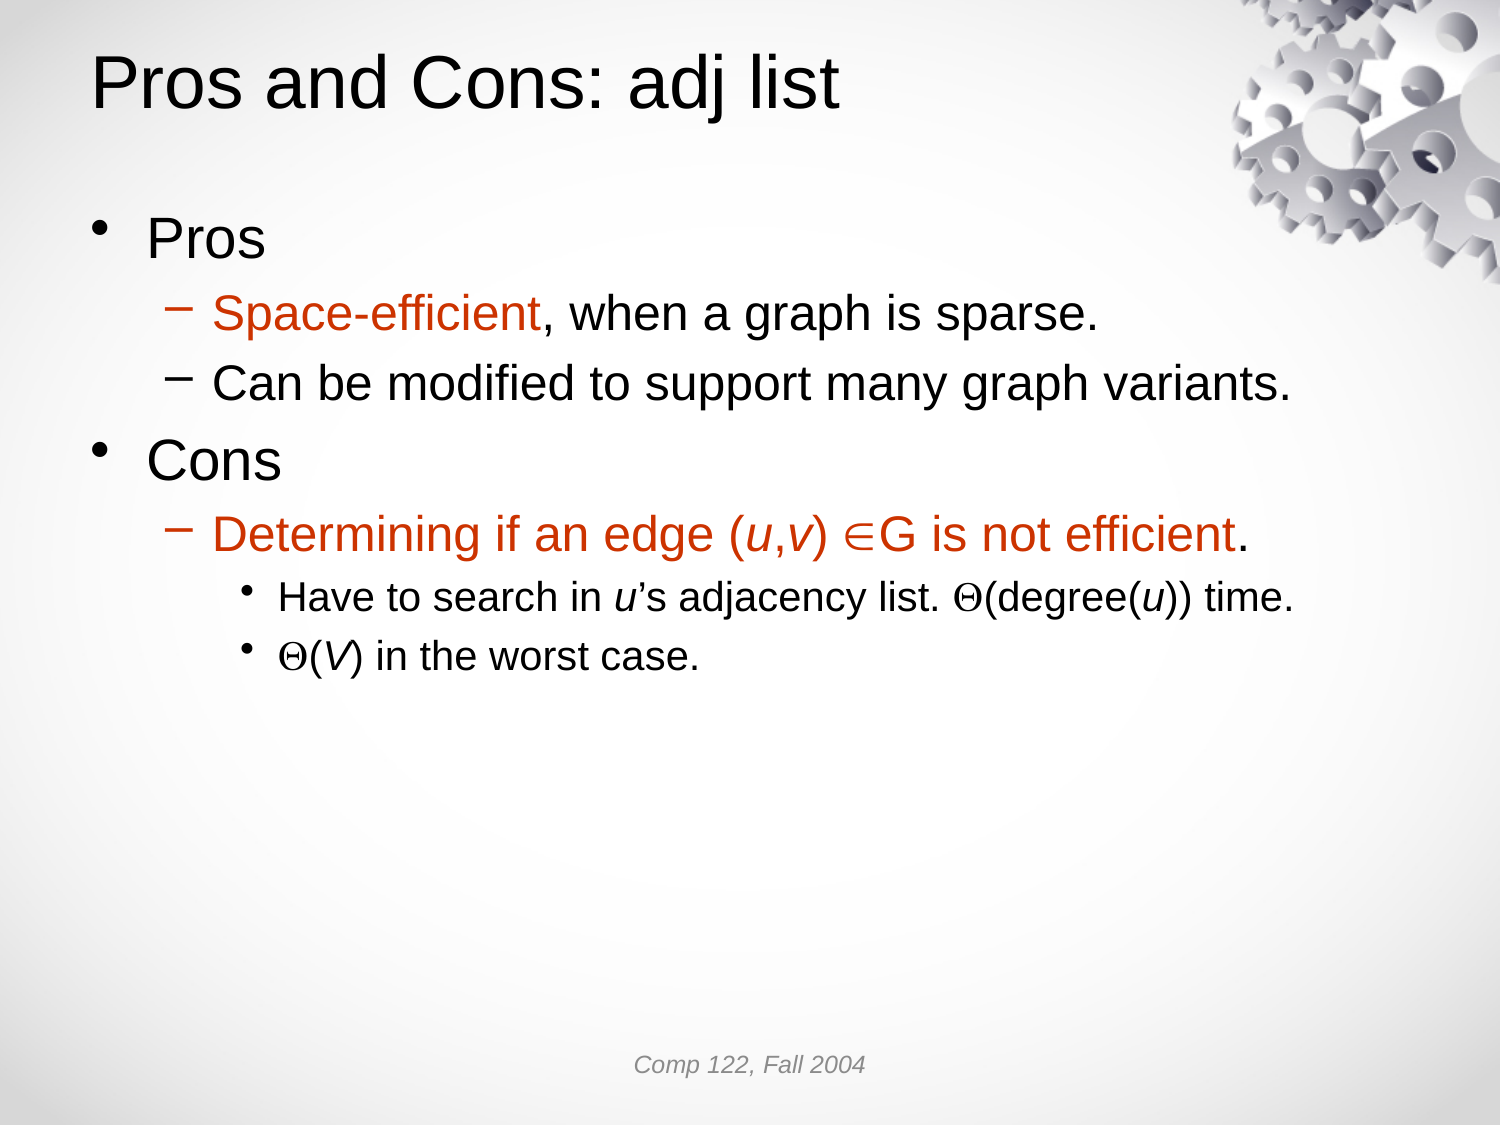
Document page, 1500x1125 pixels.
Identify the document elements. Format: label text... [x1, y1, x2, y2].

list Pros Space-efficient, when a graph is sparse. Can be modified to support many graph variants. Cons Determining if an edge (u,v) G is not efficient. Have to search in u’s adjacency list. (degree(u)) time. (V) in the worst case. [74, 192, 1426, 1006]
footer Comp 122, Fall 2004 [512, 1024, 988, 1103]
picture [0, 0, 1500, 1125]
title Pros and Cons: adj list [74, 30, 1426, 127]
